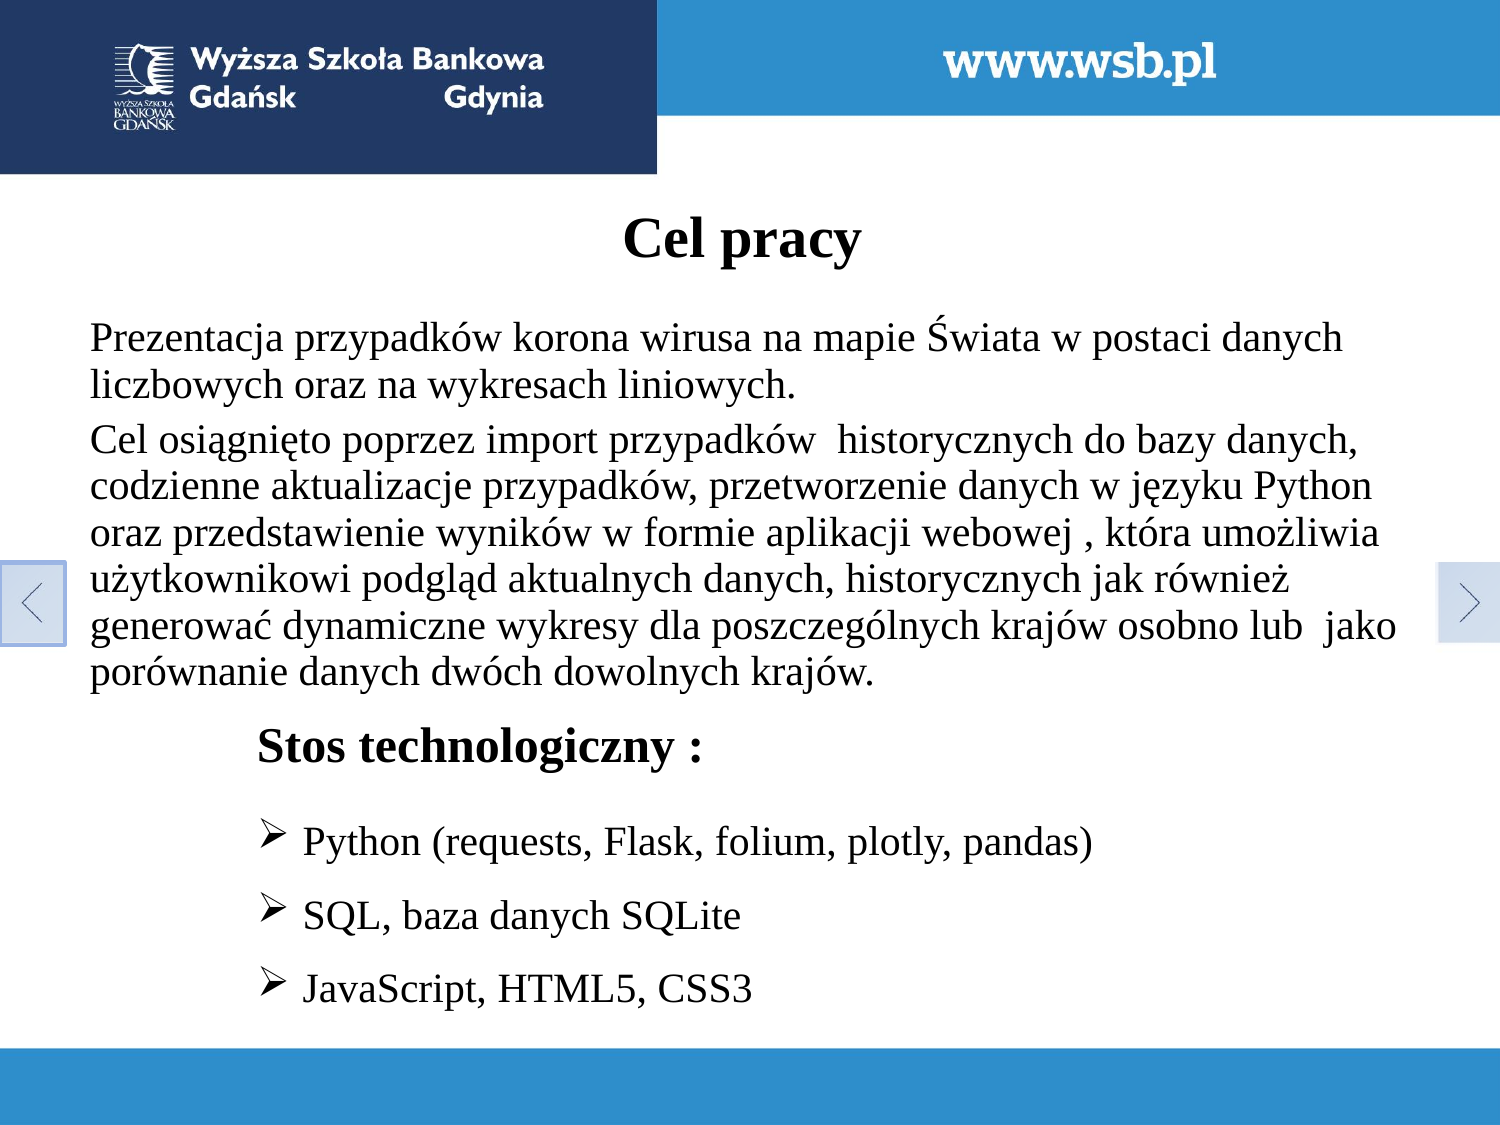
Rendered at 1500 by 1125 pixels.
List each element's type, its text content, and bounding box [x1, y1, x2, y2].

text_box Stos technologiczny : Python (requests, Flask, folium, plotly, pandas) SQL, baza danych SQLite JavaScript, HTML5, CSS3 [242, 705, 1382, 1019]
text_box Prezentacja przypadków korona wirusa na mapie Świata w postaci danych liczbowych oraz na wykresach liniowych. Cel osiągnięto poprzez import przypadków historycznych do bazy danych, codzienne aktualizacje przypadków, przetworzenie danych w języku Python oraz przedstawienie wyników w formie aplikacji webowej , która umożliwia użytkownikowi podgląd aktualnych danych, historycznych jak również generować dynamiczne wykresy dla poszczególnych krajów osobno lub jako porównanie danych dwóch dowolnych krajów. [74, 307, 1425, 704]
picture [0, 0, 1500, 1125]
text_box [0, 560, 67, 647]
text_box Cel pracy [74, 196, 1425, 279]
text_box [1433, 560, 1500, 647]
